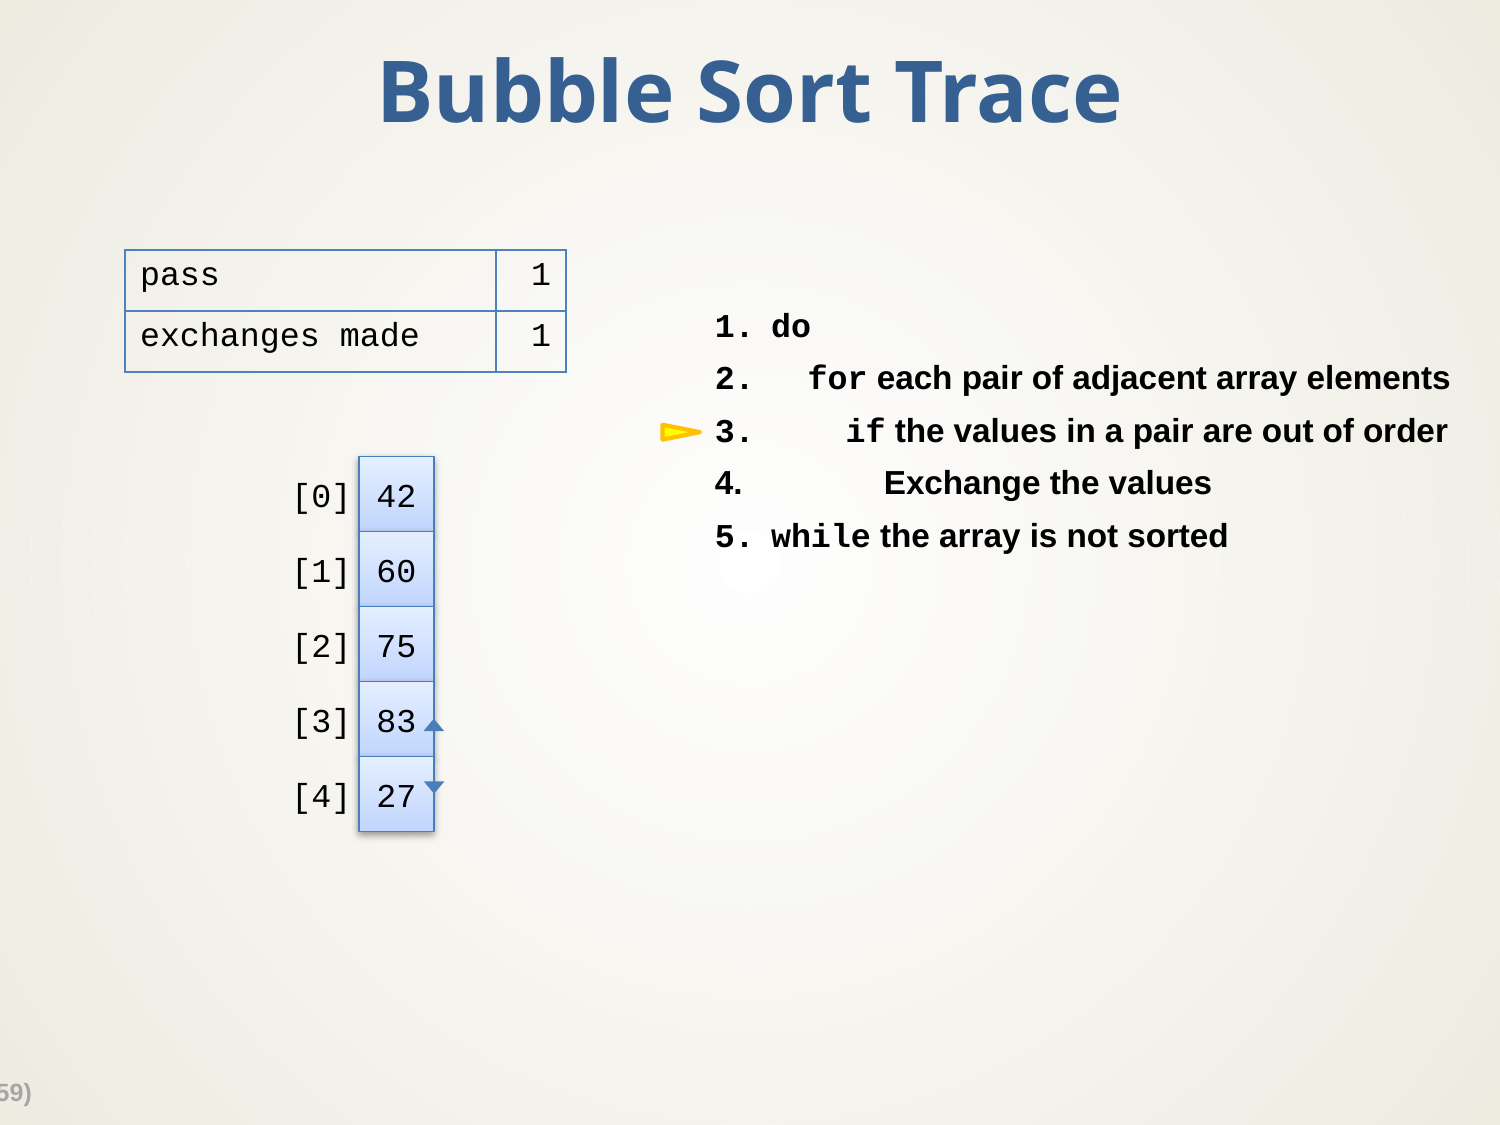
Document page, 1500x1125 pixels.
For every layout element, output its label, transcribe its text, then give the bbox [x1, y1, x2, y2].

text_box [266, 456, 435, 832]
table_cell 1 [497, 312, 565, 371]
title Bubble Sort Trace [0, 24, 1500, 166]
text_box [660, 422, 703, 442]
text_box do for each pair of adjacent array elements if the values in a pair are out of order Exchange the values while the array is not sorted [699, 296, 1475, 614]
table_header 1 [497, 251, 565, 310]
table_header pass [126, 251, 495, 310]
table_cell exchanges made [126, 312, 495, 371]
